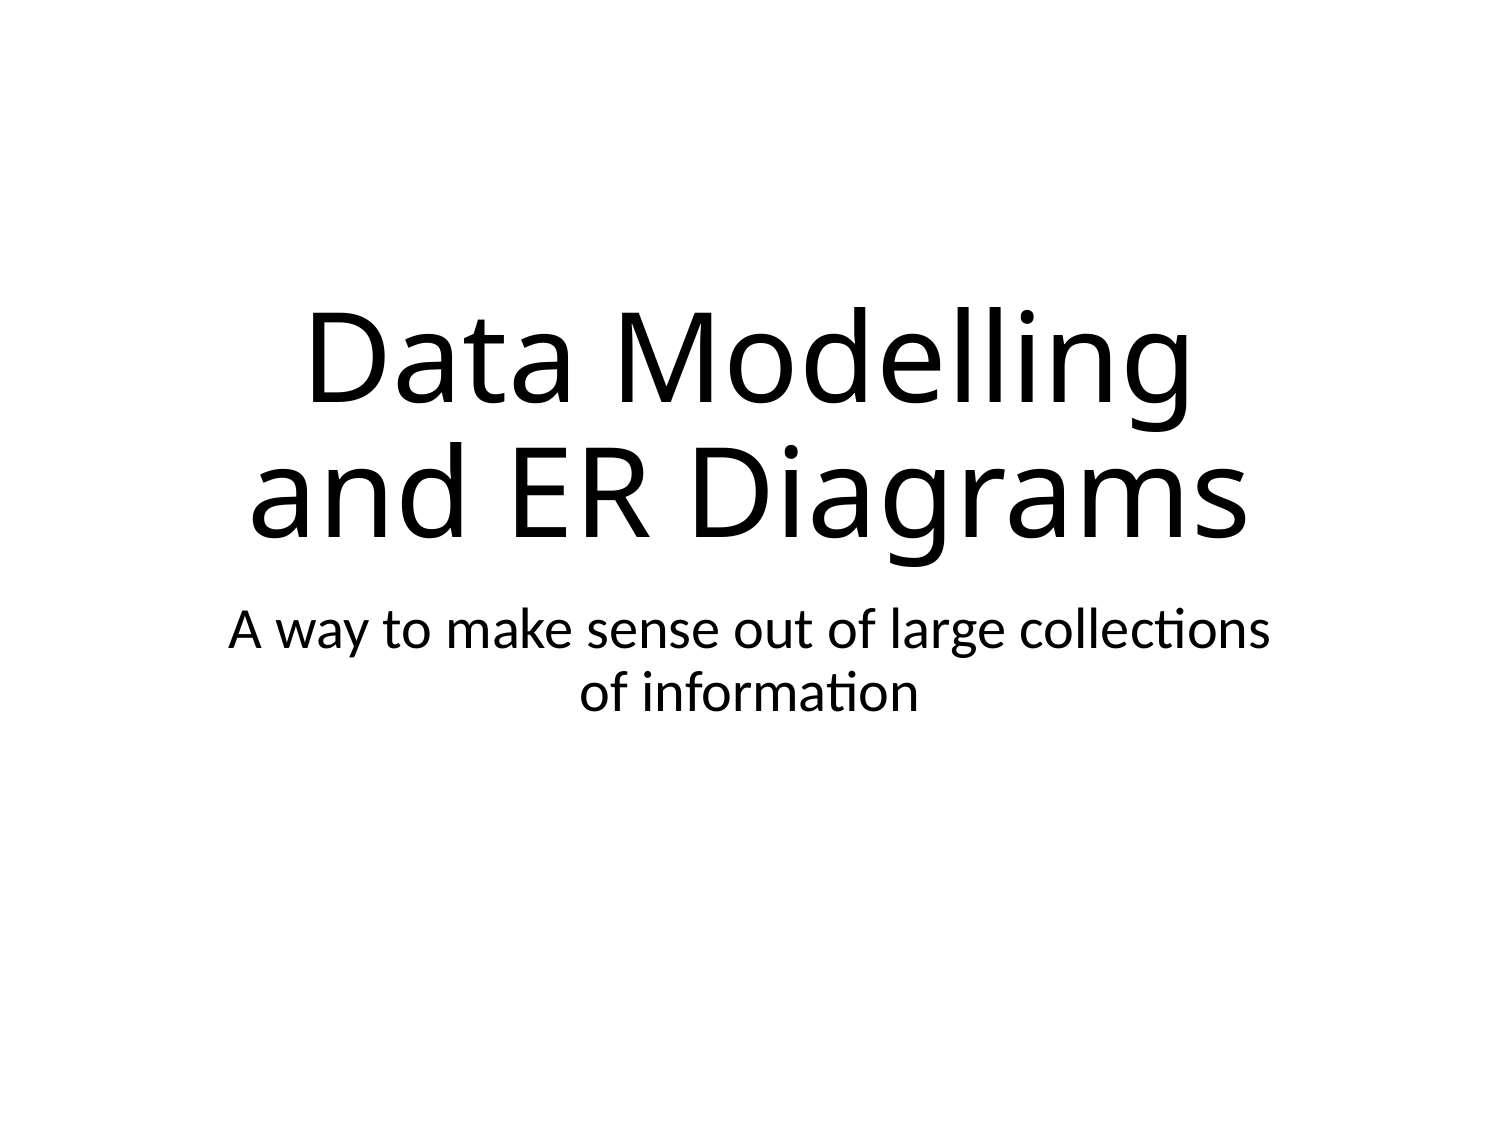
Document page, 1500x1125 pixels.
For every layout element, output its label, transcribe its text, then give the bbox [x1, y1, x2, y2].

title Data Modelling and ER Diagrams [187, 180, 1313, 572]
subtitle A way to make sense out of large collections of information [187, 590, 1313, 863]
